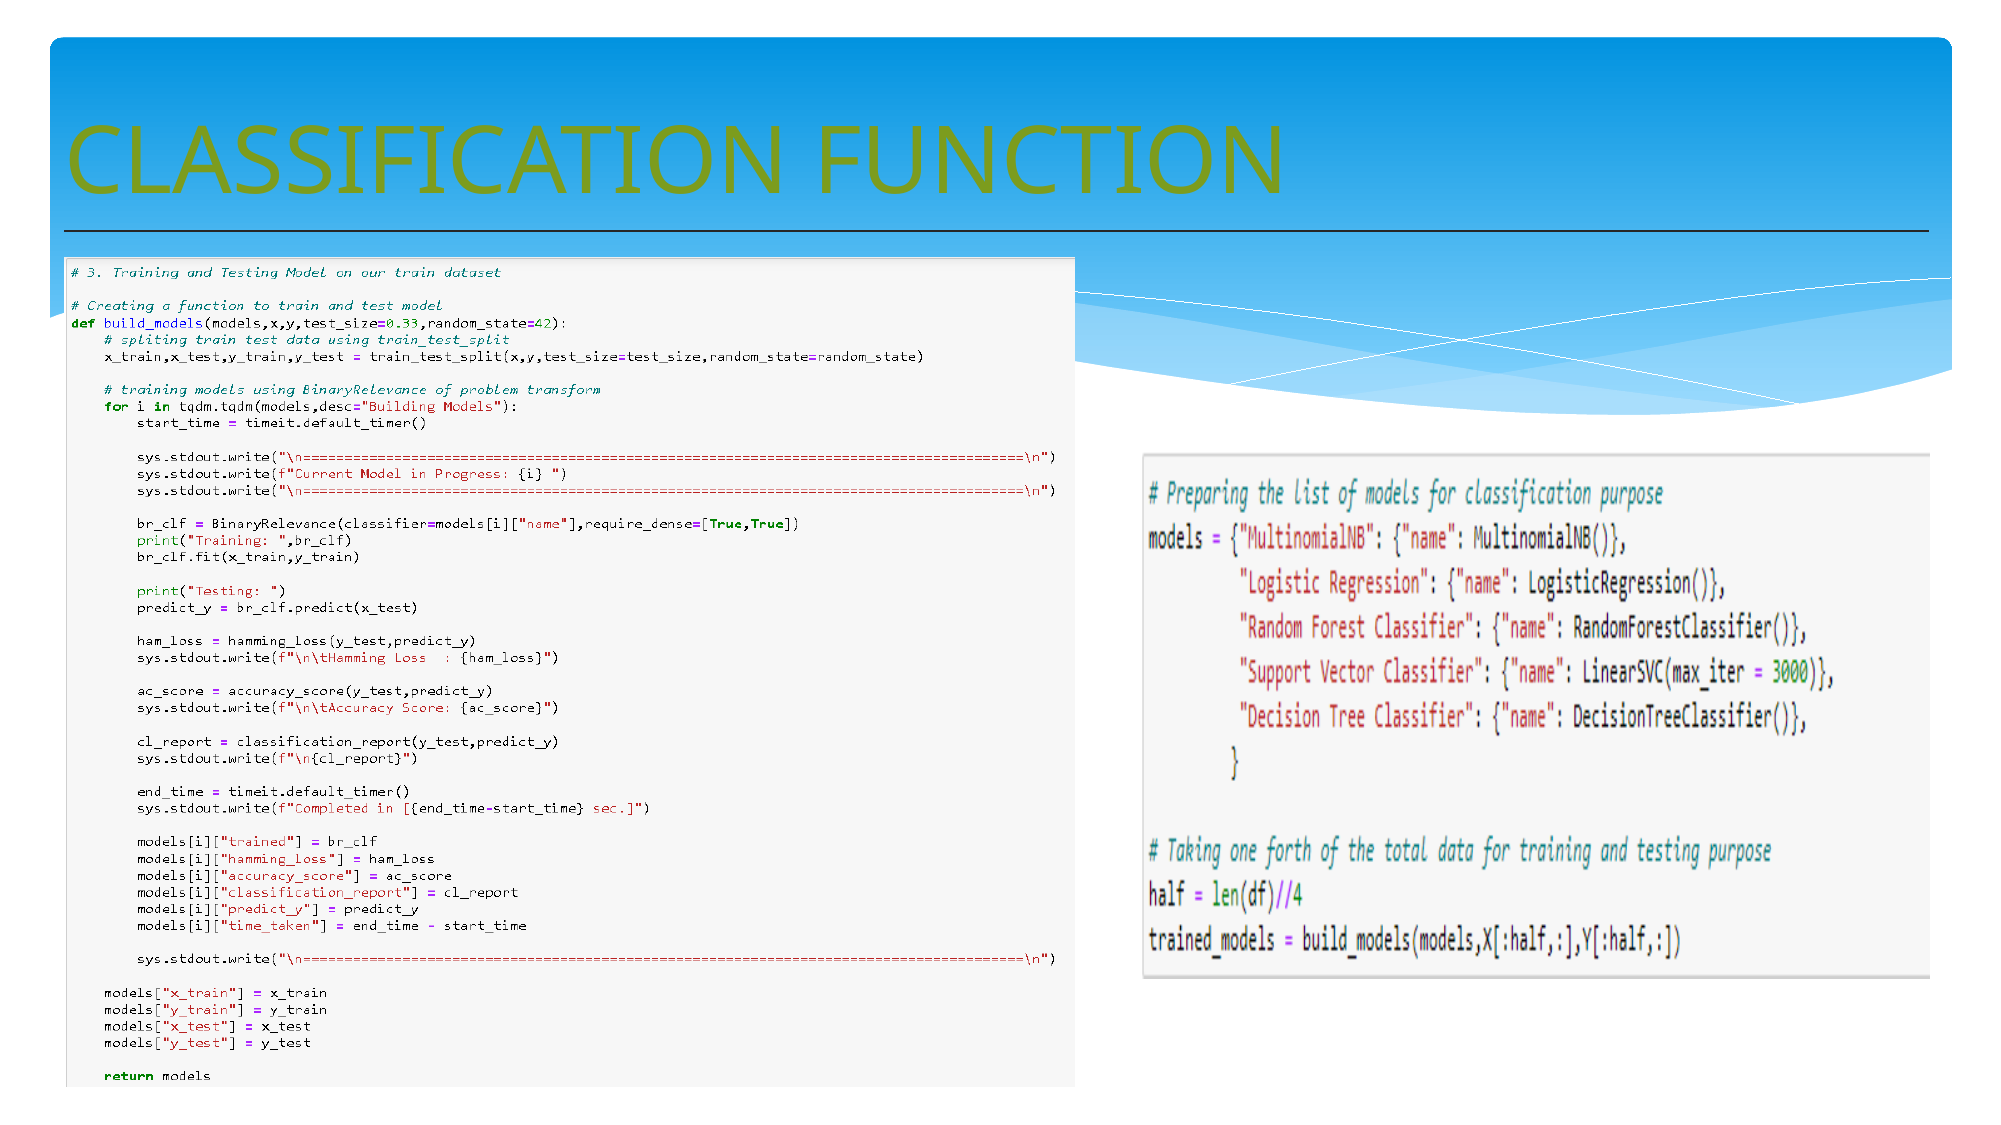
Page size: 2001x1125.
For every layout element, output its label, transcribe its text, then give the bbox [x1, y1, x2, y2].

list [64, 247, 1930, 1043]
picture [64, 257, 1075, 1087]
picture [1135, 446, 1930, 979]
title Classification function [64, 55, 1930, 221]
